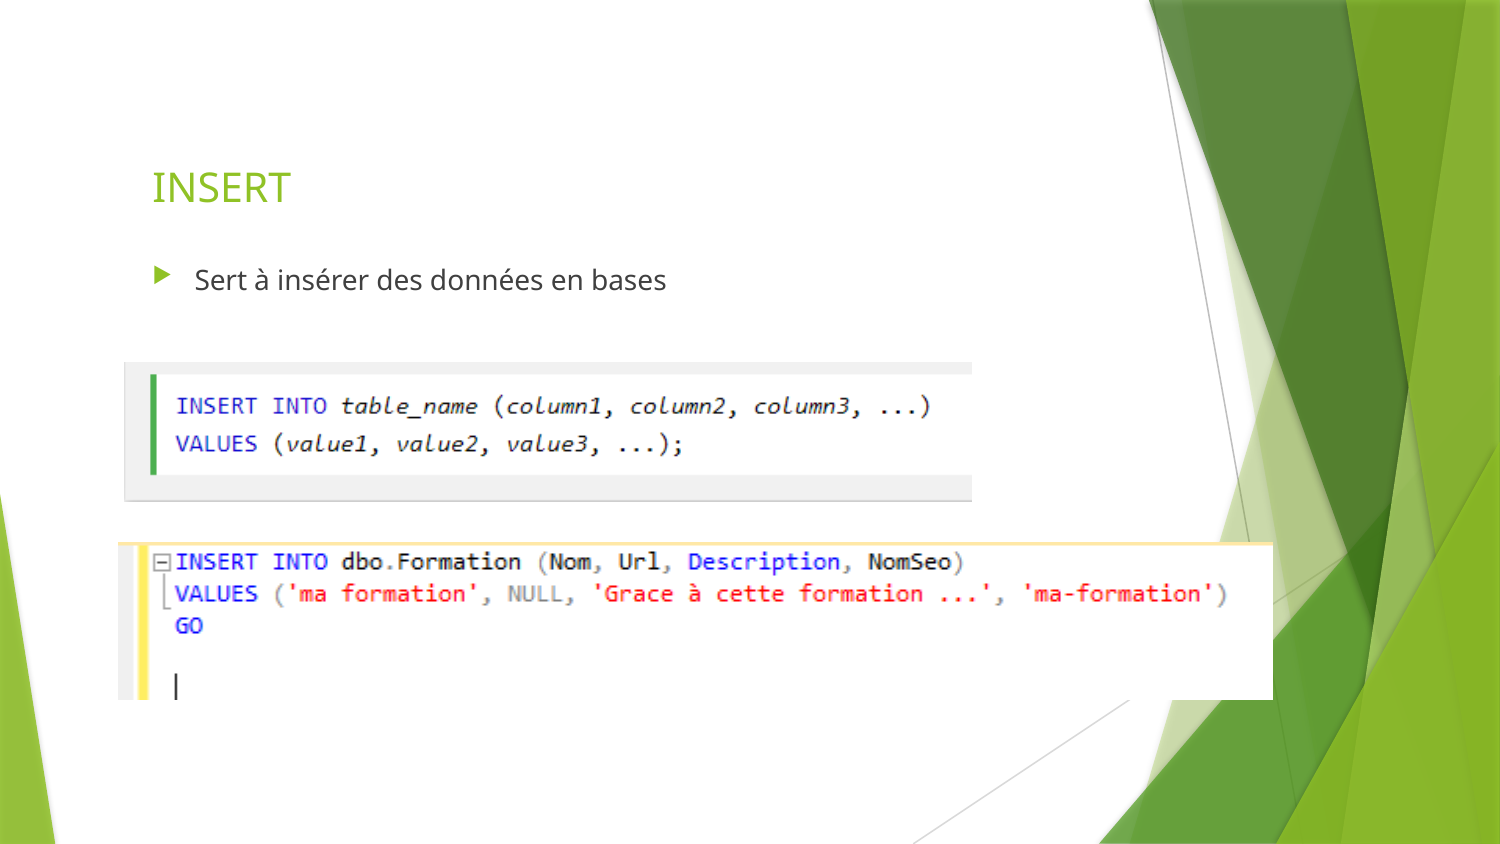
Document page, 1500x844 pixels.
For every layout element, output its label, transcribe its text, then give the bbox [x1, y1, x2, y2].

list Sert à insérer des données en bases [137, 246, 1011, 541]
picture [118, 542, 1273, 700]
picture [123, 361, 972, 502]
title INSERT [137, 146, 1011, 227]
